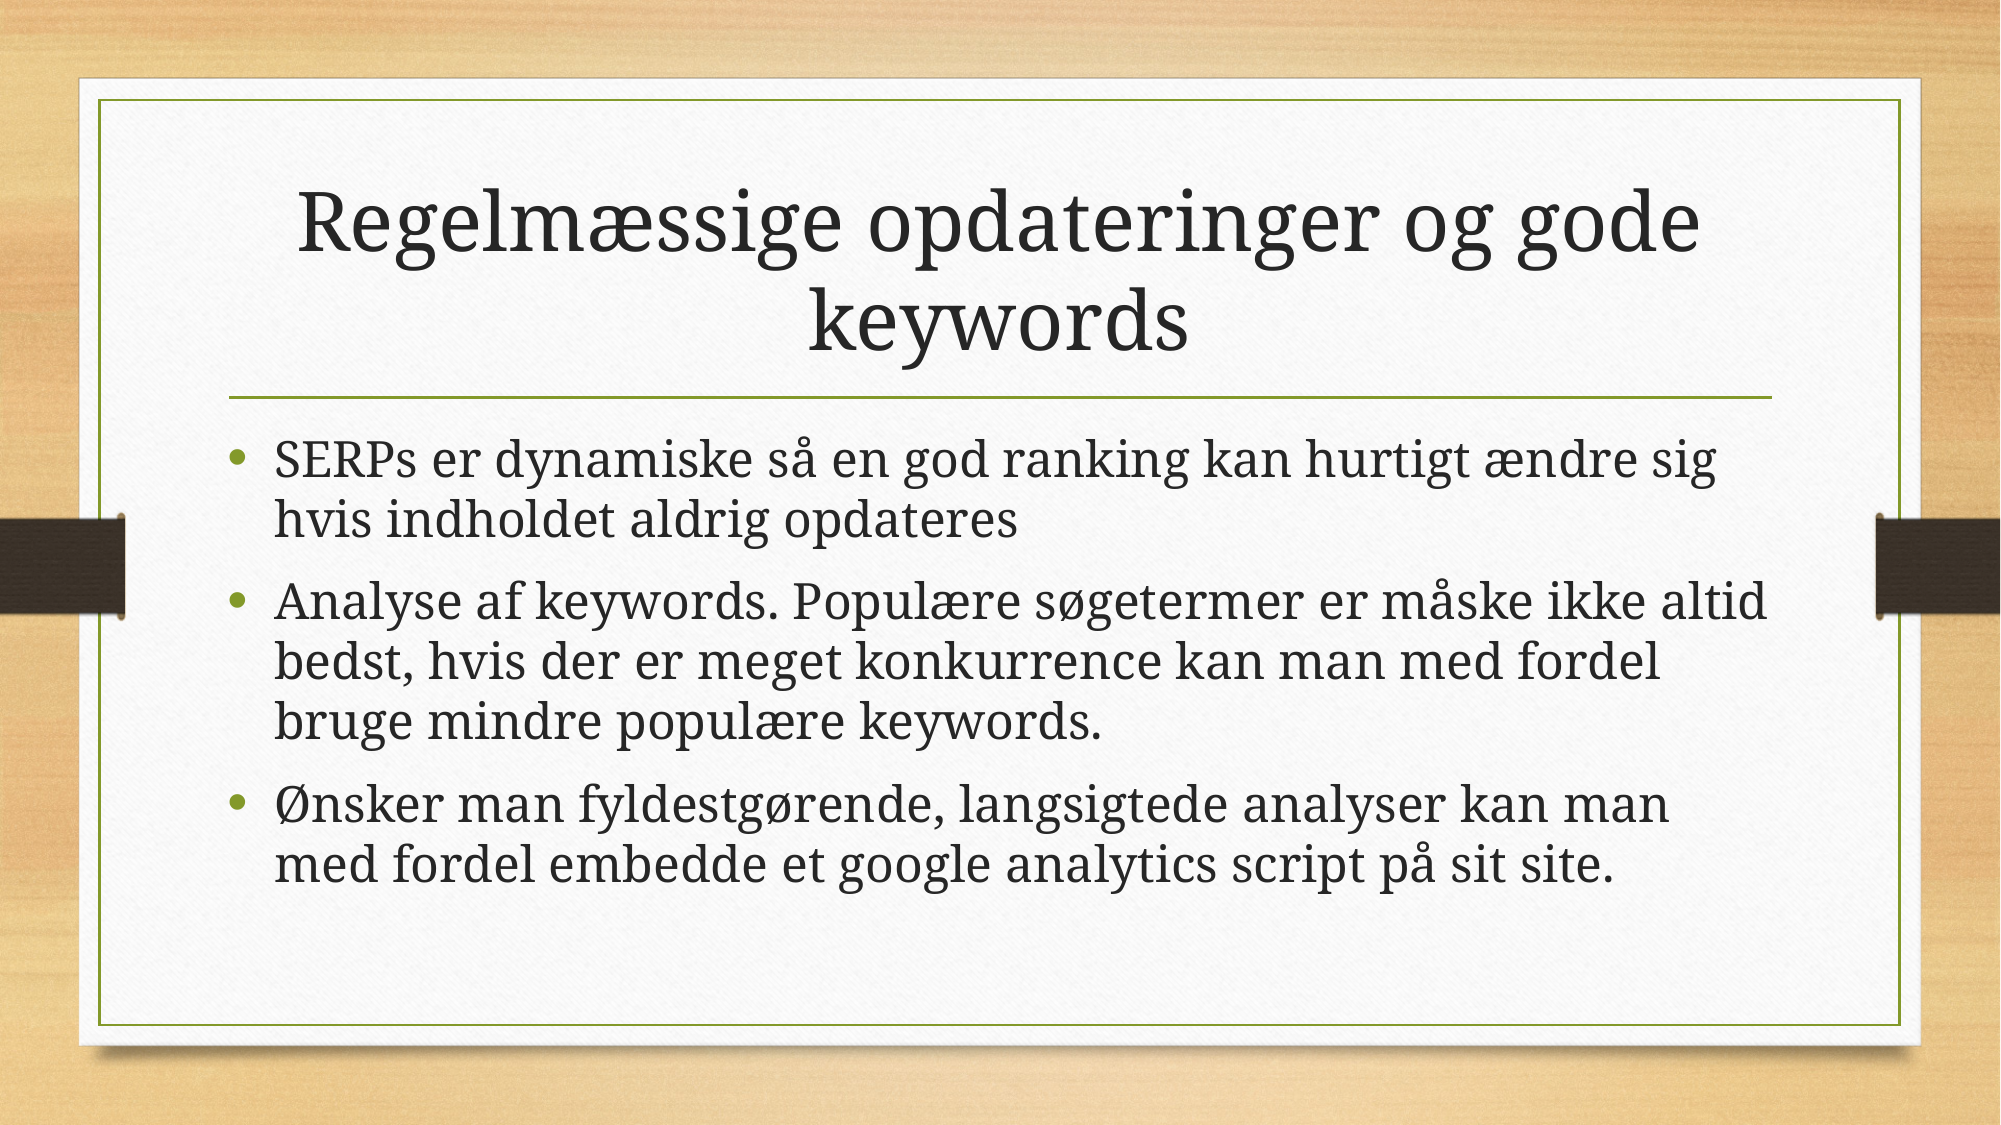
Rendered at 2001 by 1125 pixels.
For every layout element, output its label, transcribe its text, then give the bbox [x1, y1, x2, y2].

title Regelmæssige opdateringer og gode keywords [212, 161, 1788, 375]
list SERPs er dynamiske så en god ranking kan hurtigt ændre sig hvis indholdet aldrig opdateres Analyse af keywords. Populære søgetermer er måske ikke altid bedst, hvis der er meget konkurrence kan man med fordel bruge mindre populære keywords. Ønsker man fyldestgørende, langsigtede analyser kan man med fordel embedde et google analytics script på sit site. [212, 419, 1788, 964]
picture [0, 0, 2001, 1125]
